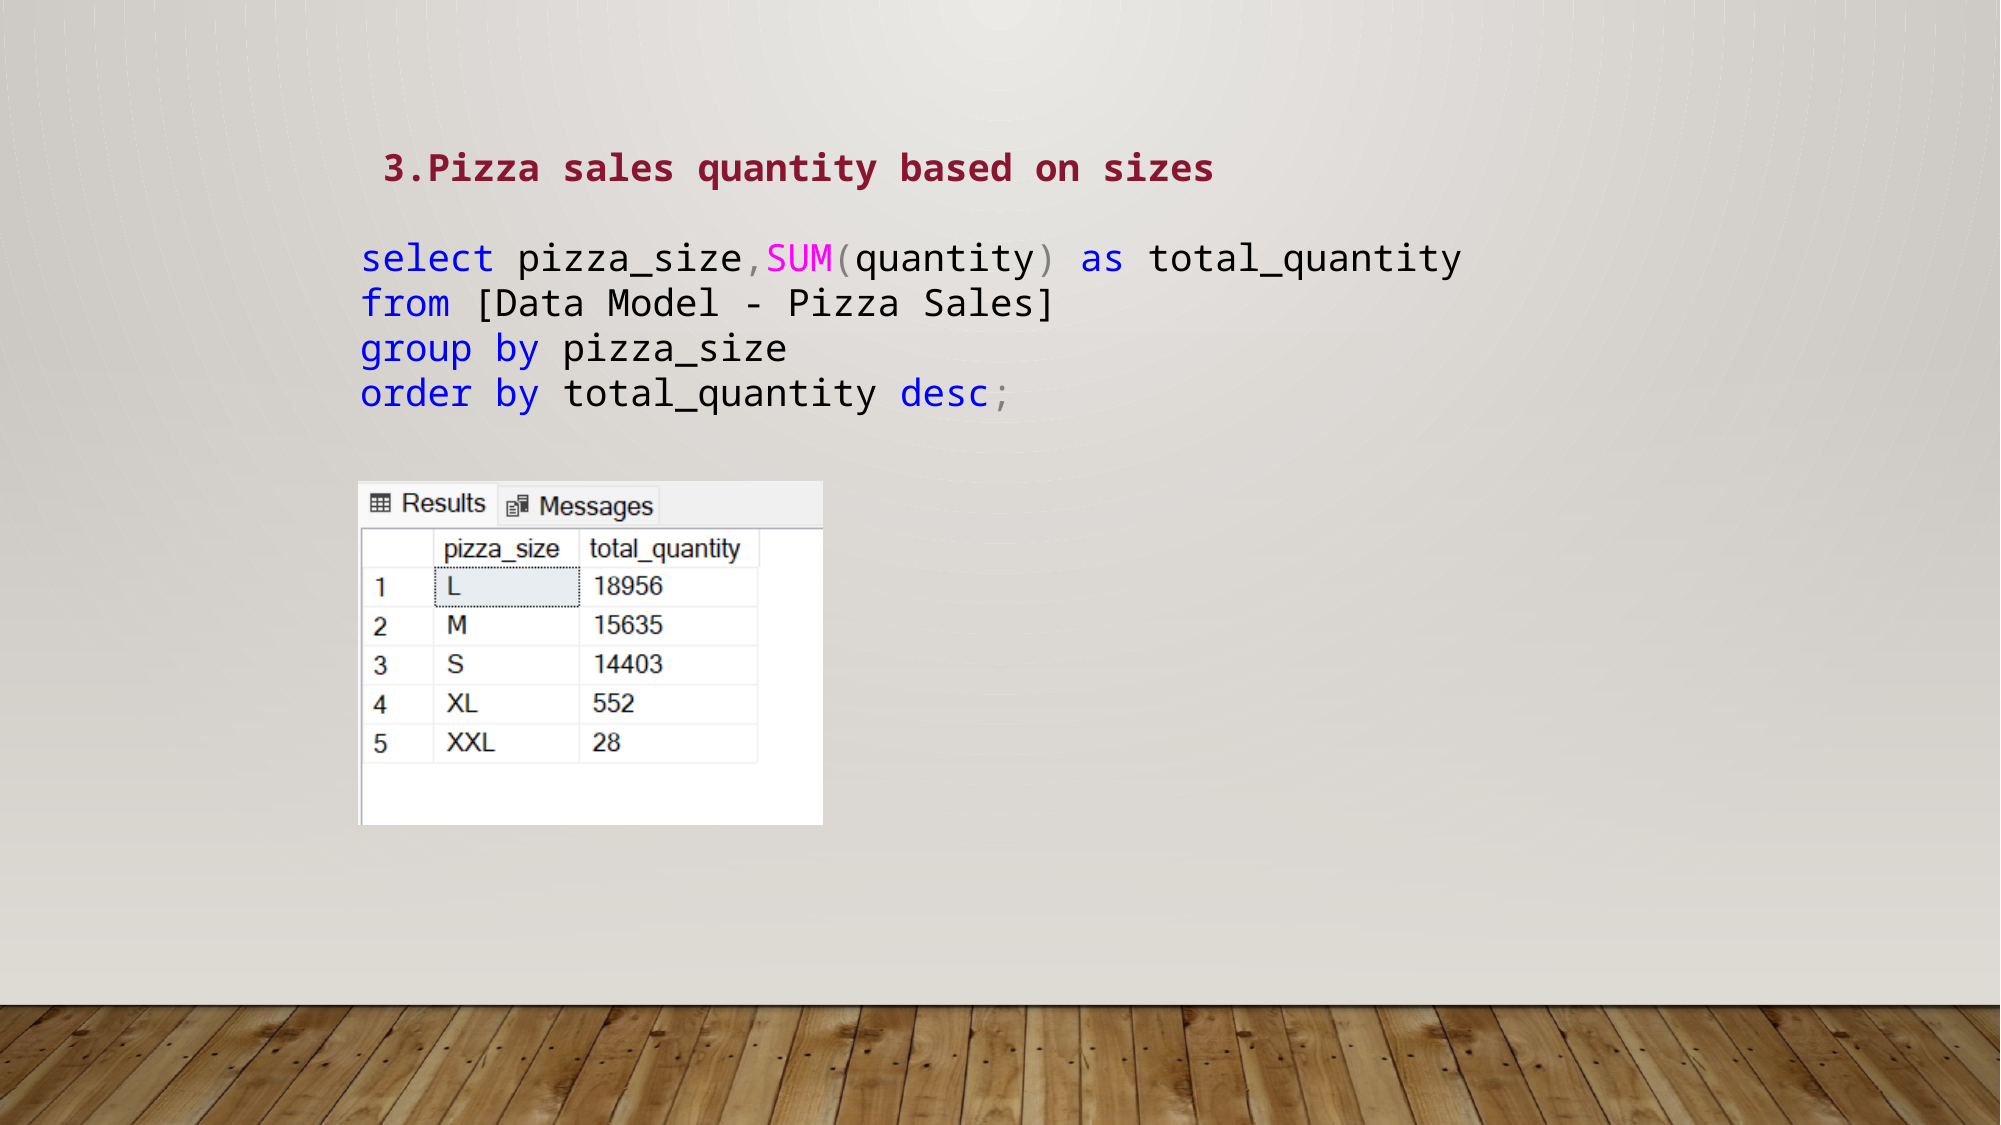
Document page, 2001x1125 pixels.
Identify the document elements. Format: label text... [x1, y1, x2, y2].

text_box 3.Pizza sales quantity based on sizes select pizza_size,SUM(quantity) as total_quantity from [Data Model - Pizza Sales] group by pizza_size order by total_quantity desc; [345, 135, 1525, 421]
picture [0, 1005, 2000, 1125]
picture [358, 480, 823, 826]
